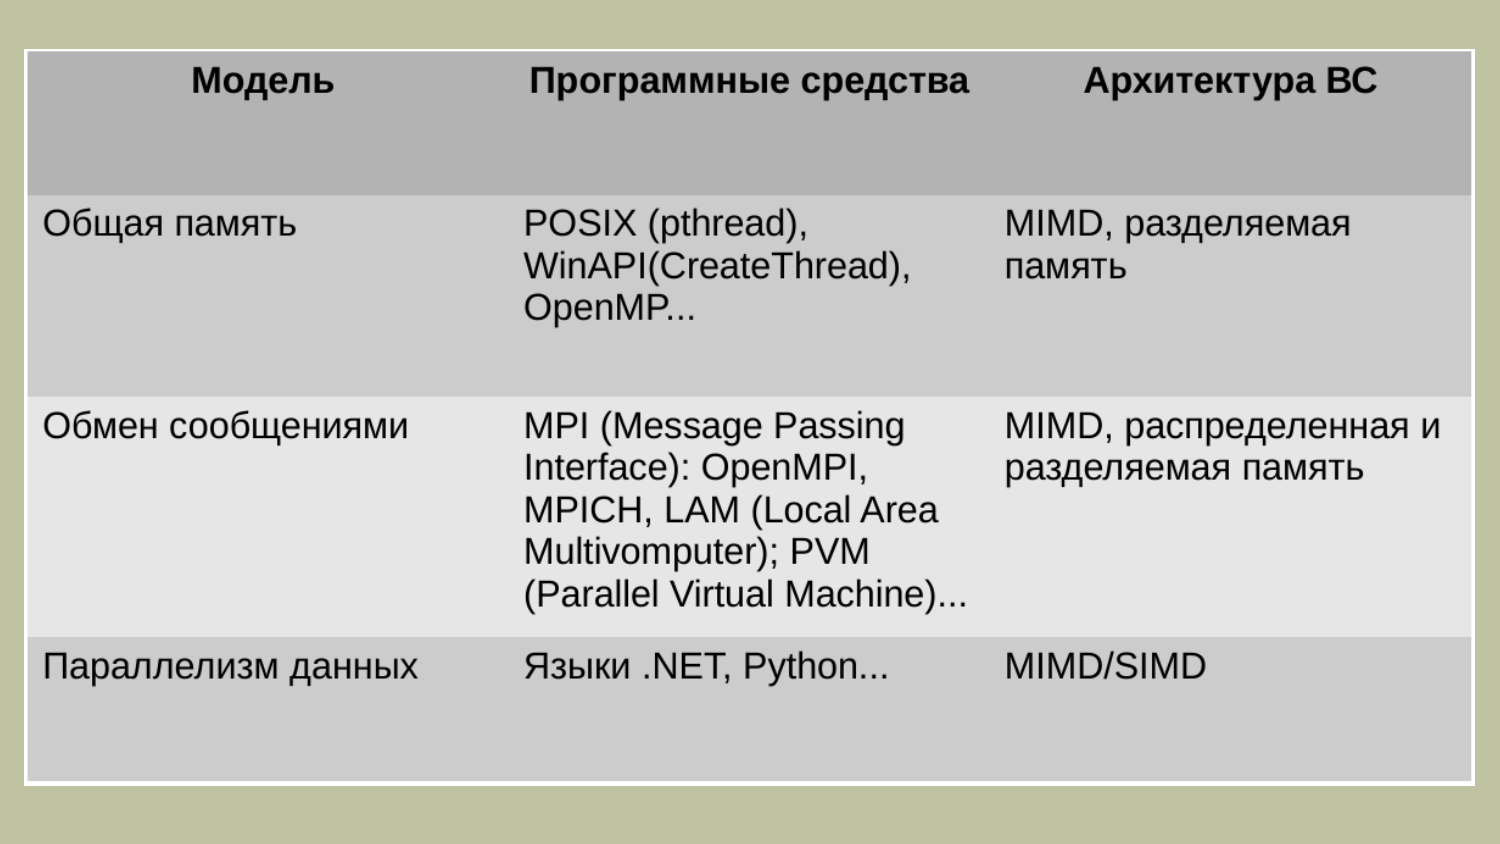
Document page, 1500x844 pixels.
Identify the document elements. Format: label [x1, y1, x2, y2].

picture [24, 49, 1476, 786]
